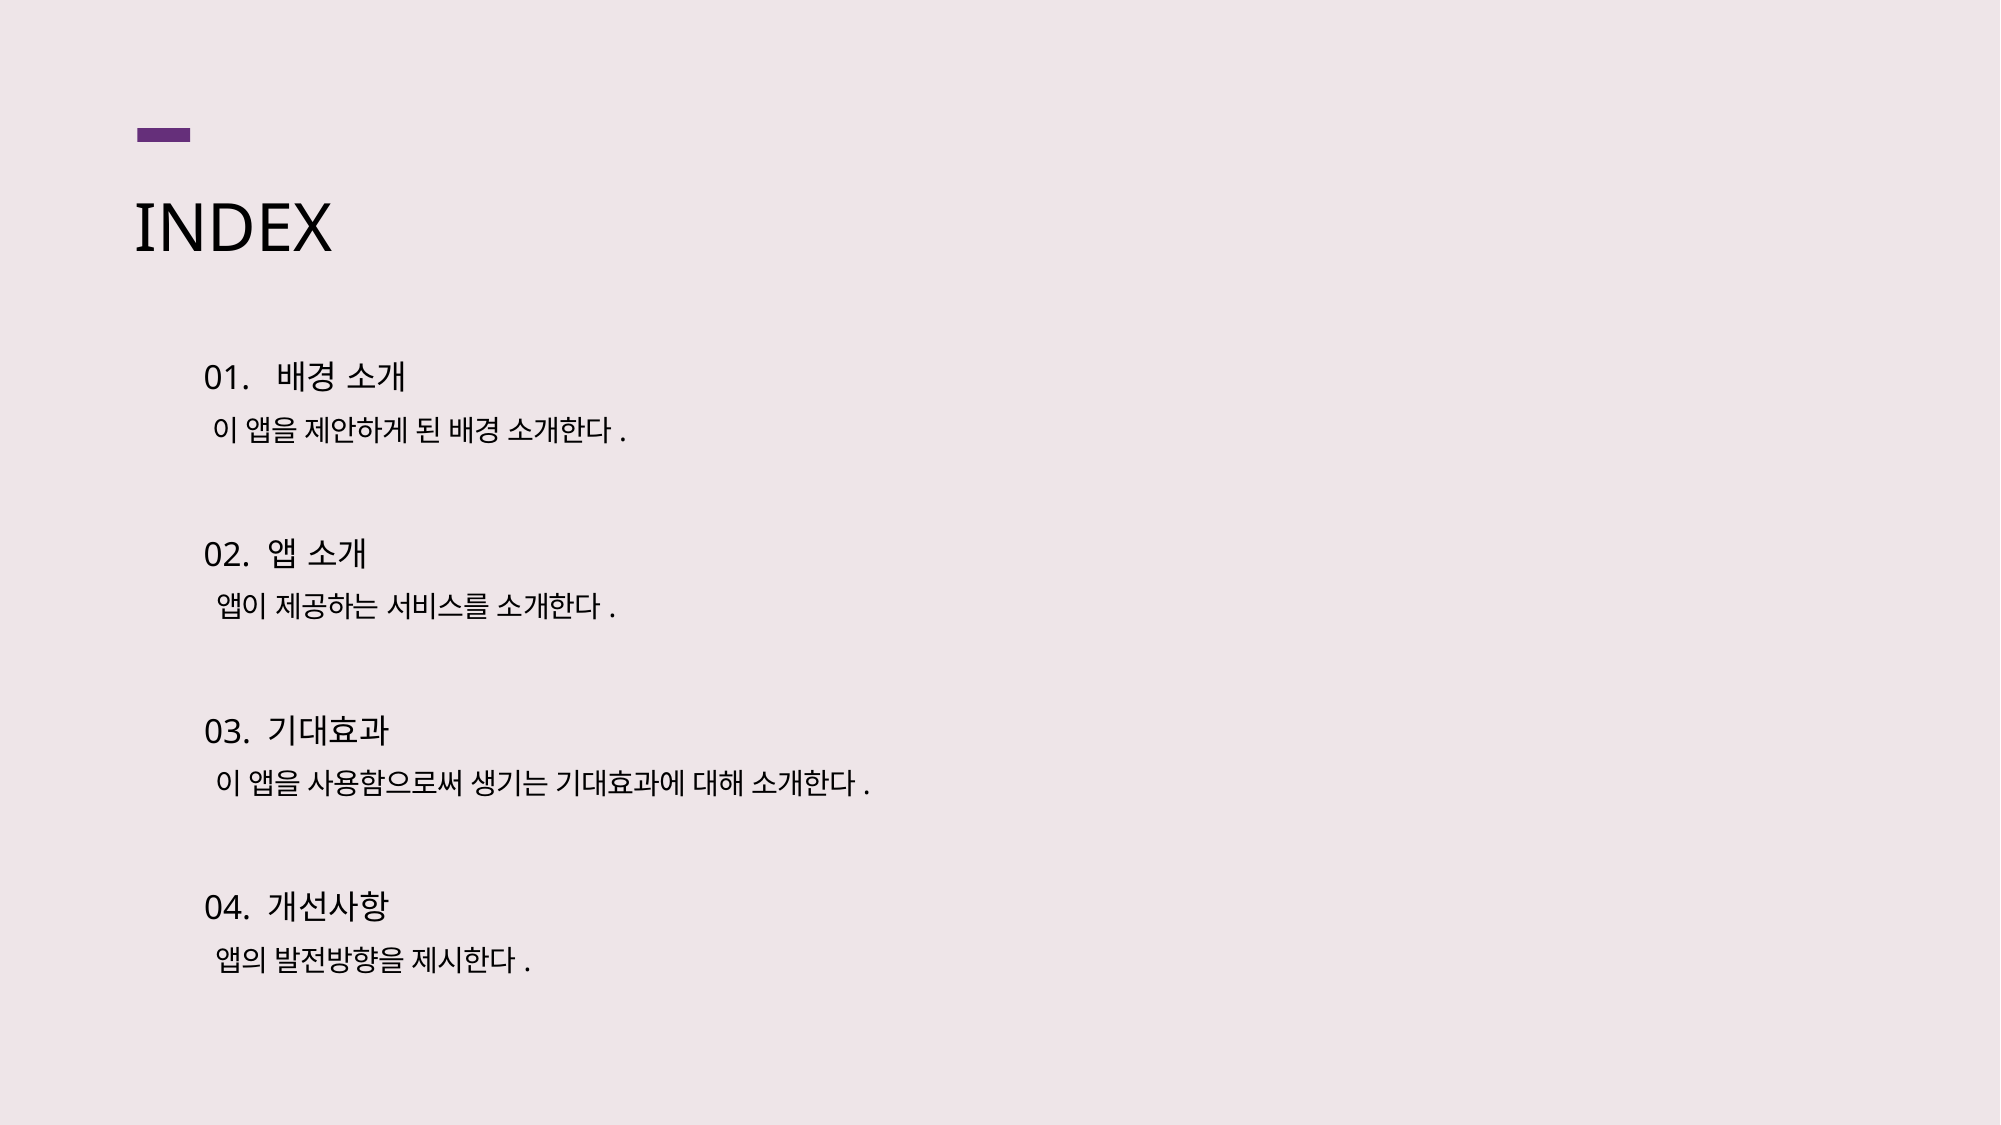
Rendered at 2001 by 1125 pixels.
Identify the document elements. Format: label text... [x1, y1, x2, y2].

text_box INDEX [119, 176, 348, 272]
text_box [136, 127, 191, 143]
text_box 02. 앱 소개 [188, 525, 383, 581]
text_box 이 앱을 제안하게 된 배경 소개한다. [197, 404, 642, 455]
text_box 04. 개선사항 [189, 879, 405, 934]
text_box 이 앱을 사용함으로써 생기는 기대효과에 대해 소개한다. [200, 757, 886, 808]
text_box 앱의 발전방향을 제시한다. [201, 934, 553, 985]
text_box 03. 기대효과 [189, 702, 405, 758]
text_box 앱이 제공하는 서비스를 소개한다. [201, 581, 632, 632]
text_box 01. 배경 소개 [188, 349, 423, 404]
